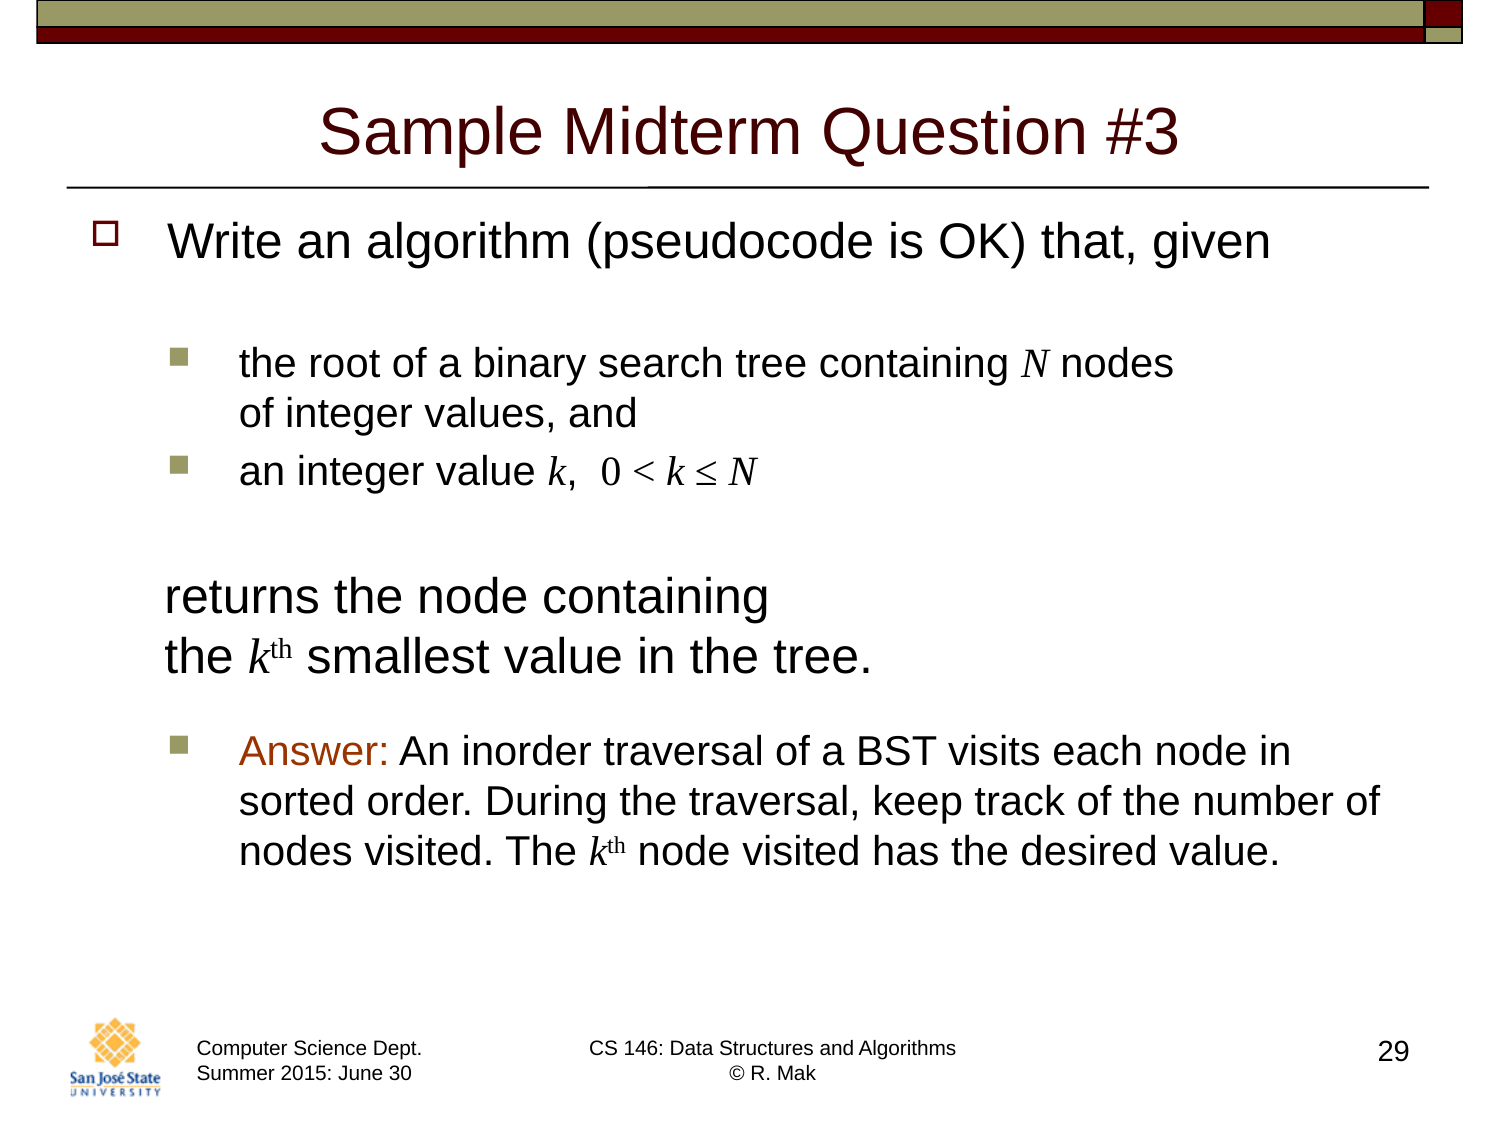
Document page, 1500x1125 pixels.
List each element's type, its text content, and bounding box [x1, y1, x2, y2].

title Sample Midterm Question #3 [75, 67, 1425, 175]
list Write an algorithm (pseudocode is OK) that, given the root of a binary search tree containing N nodes of integer values, and an integer value k, 0 < k ≤ N returns the node containing the kth smallest value in the tree. Answer: An inorder traversal of a BST visits each node in sorted order. During the traversal, keep track of the number of nodes visited. The kth node visited has the desired value. [75, 212, 1425, 1006]
slide_number 29 [1112, 1025, 1425, 1100]
picture [60, 1012, 166, 1112]
